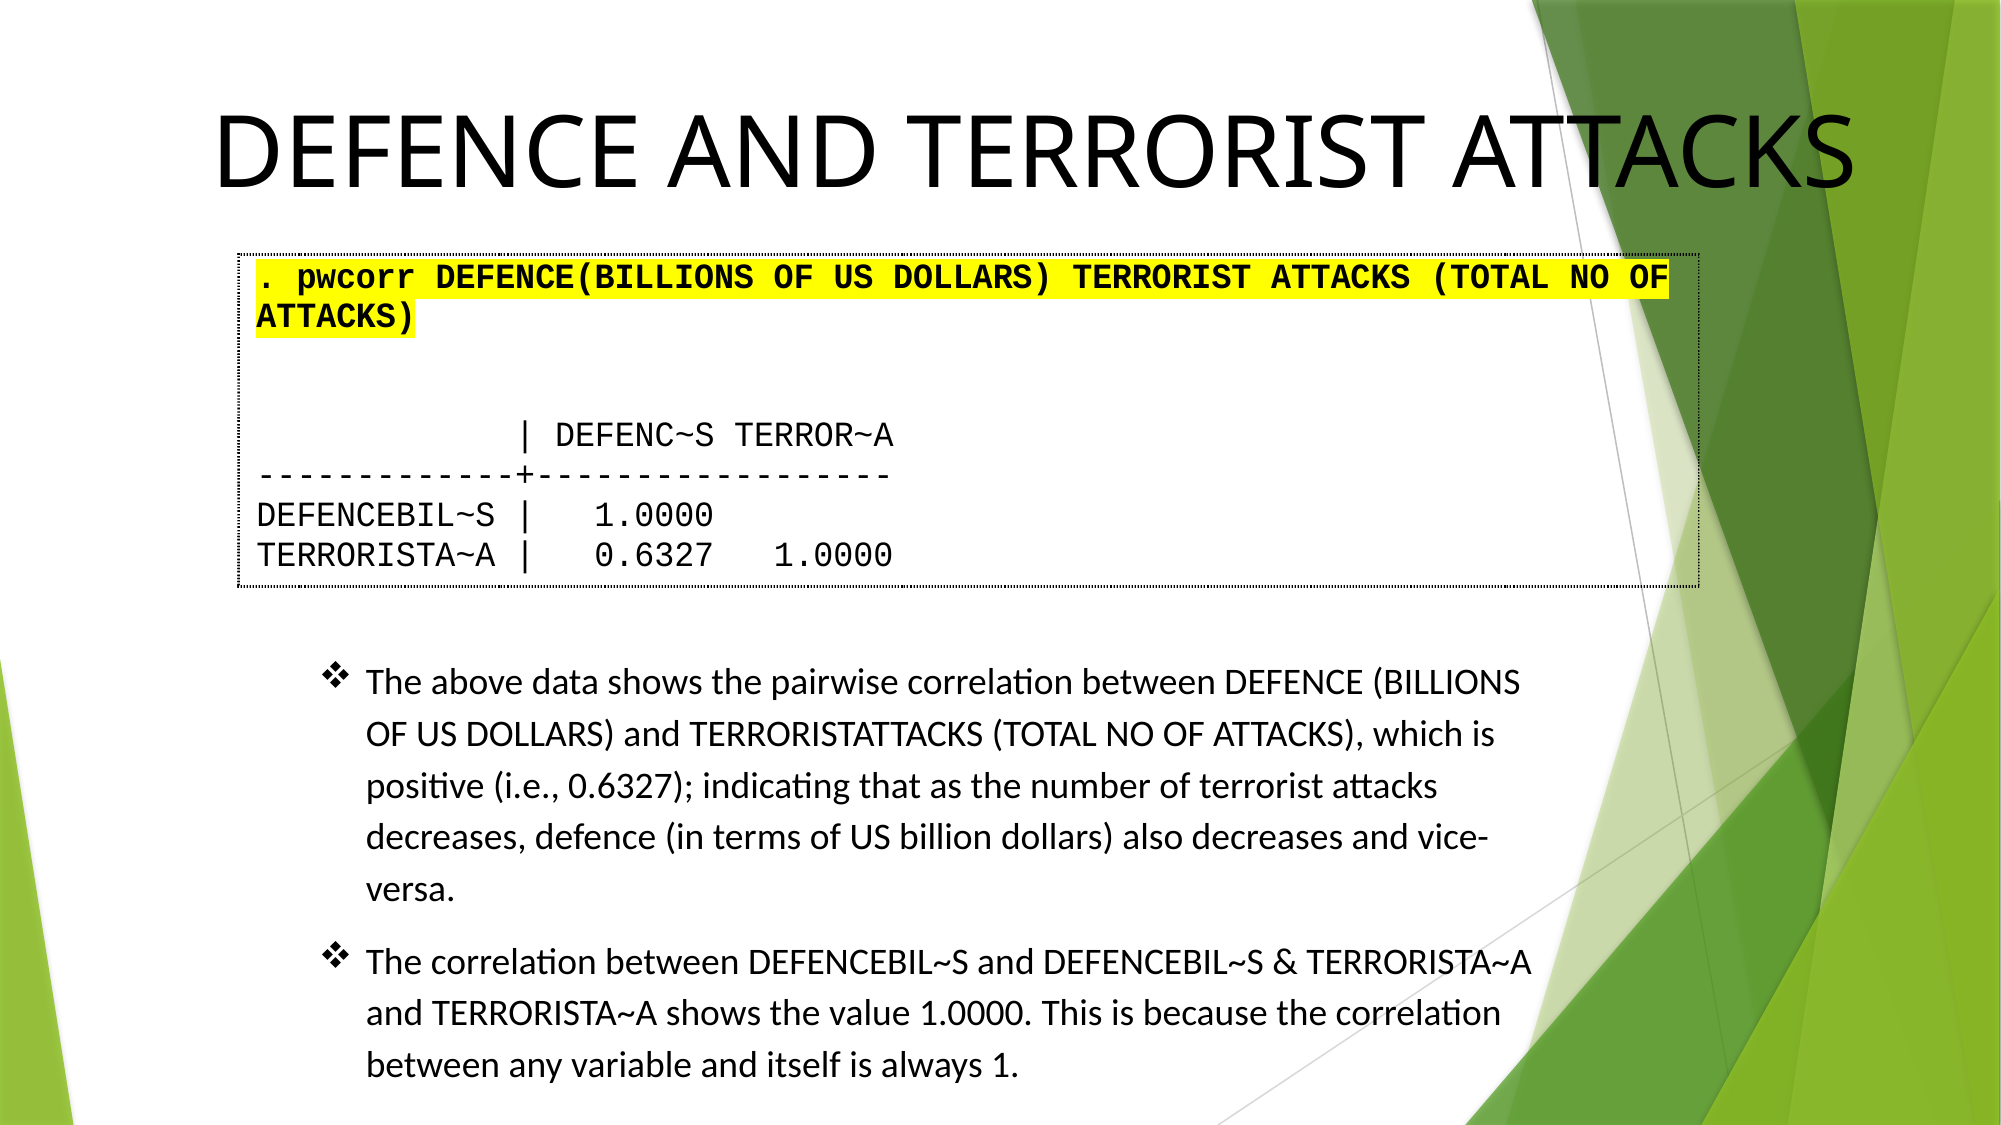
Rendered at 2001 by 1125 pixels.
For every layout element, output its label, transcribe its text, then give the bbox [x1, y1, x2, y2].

title DEFENCE AND TERRORIST ATTACKS [196, 80, 1888, 248]
text_box The above data shows the pairwise correlation between DEFENCE (BILLIONS OF US DOLLARS) and TERRORISTATTACKS (TOTAL NO OF ATTACKS), which is positive (i.e., 0.6327); indicating that as the number of terrorist attacks decreases, defence (in terms of US billion dollars) also decreases and vice-versa. The correlation between DEFENCEBIL~S and DEFENCEBIL~S & TERRORISTA~A and TERRORISTA~A shows the value 1.0000. This is because the correlation between any variable and itself is always 1. [304, 720, 1583, 1093]
picture [236, 253, 1701, 712]
